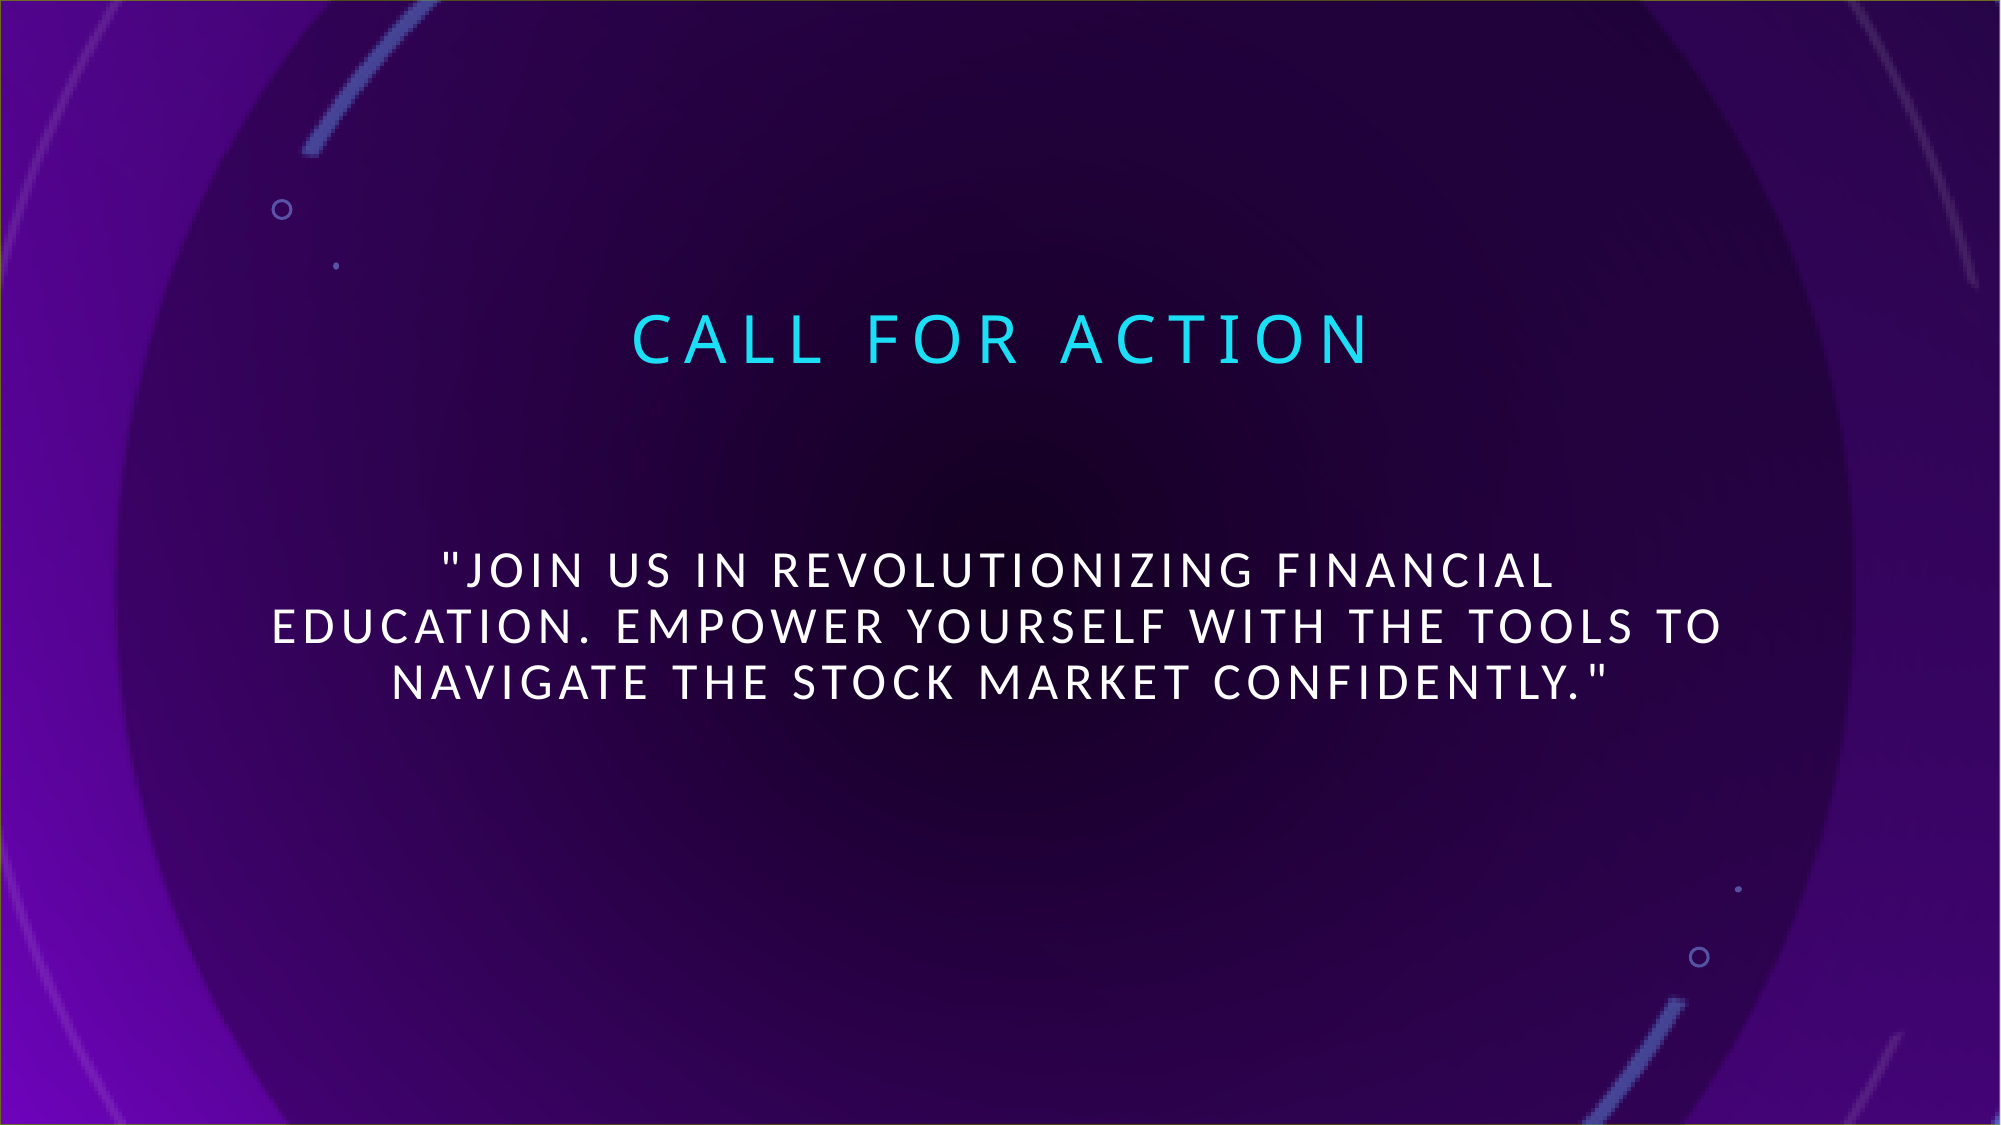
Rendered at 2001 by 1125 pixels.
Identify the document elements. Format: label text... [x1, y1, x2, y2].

title CALL FOR ACTION [481, 252, 1519, 386]
picture [0, 0, 2000, 1125]
subtitle "Join us in revolutionizing financial education. Empower yourself with the tools to navigate the stock market confidently." [255, 535, 1745, 1115]
